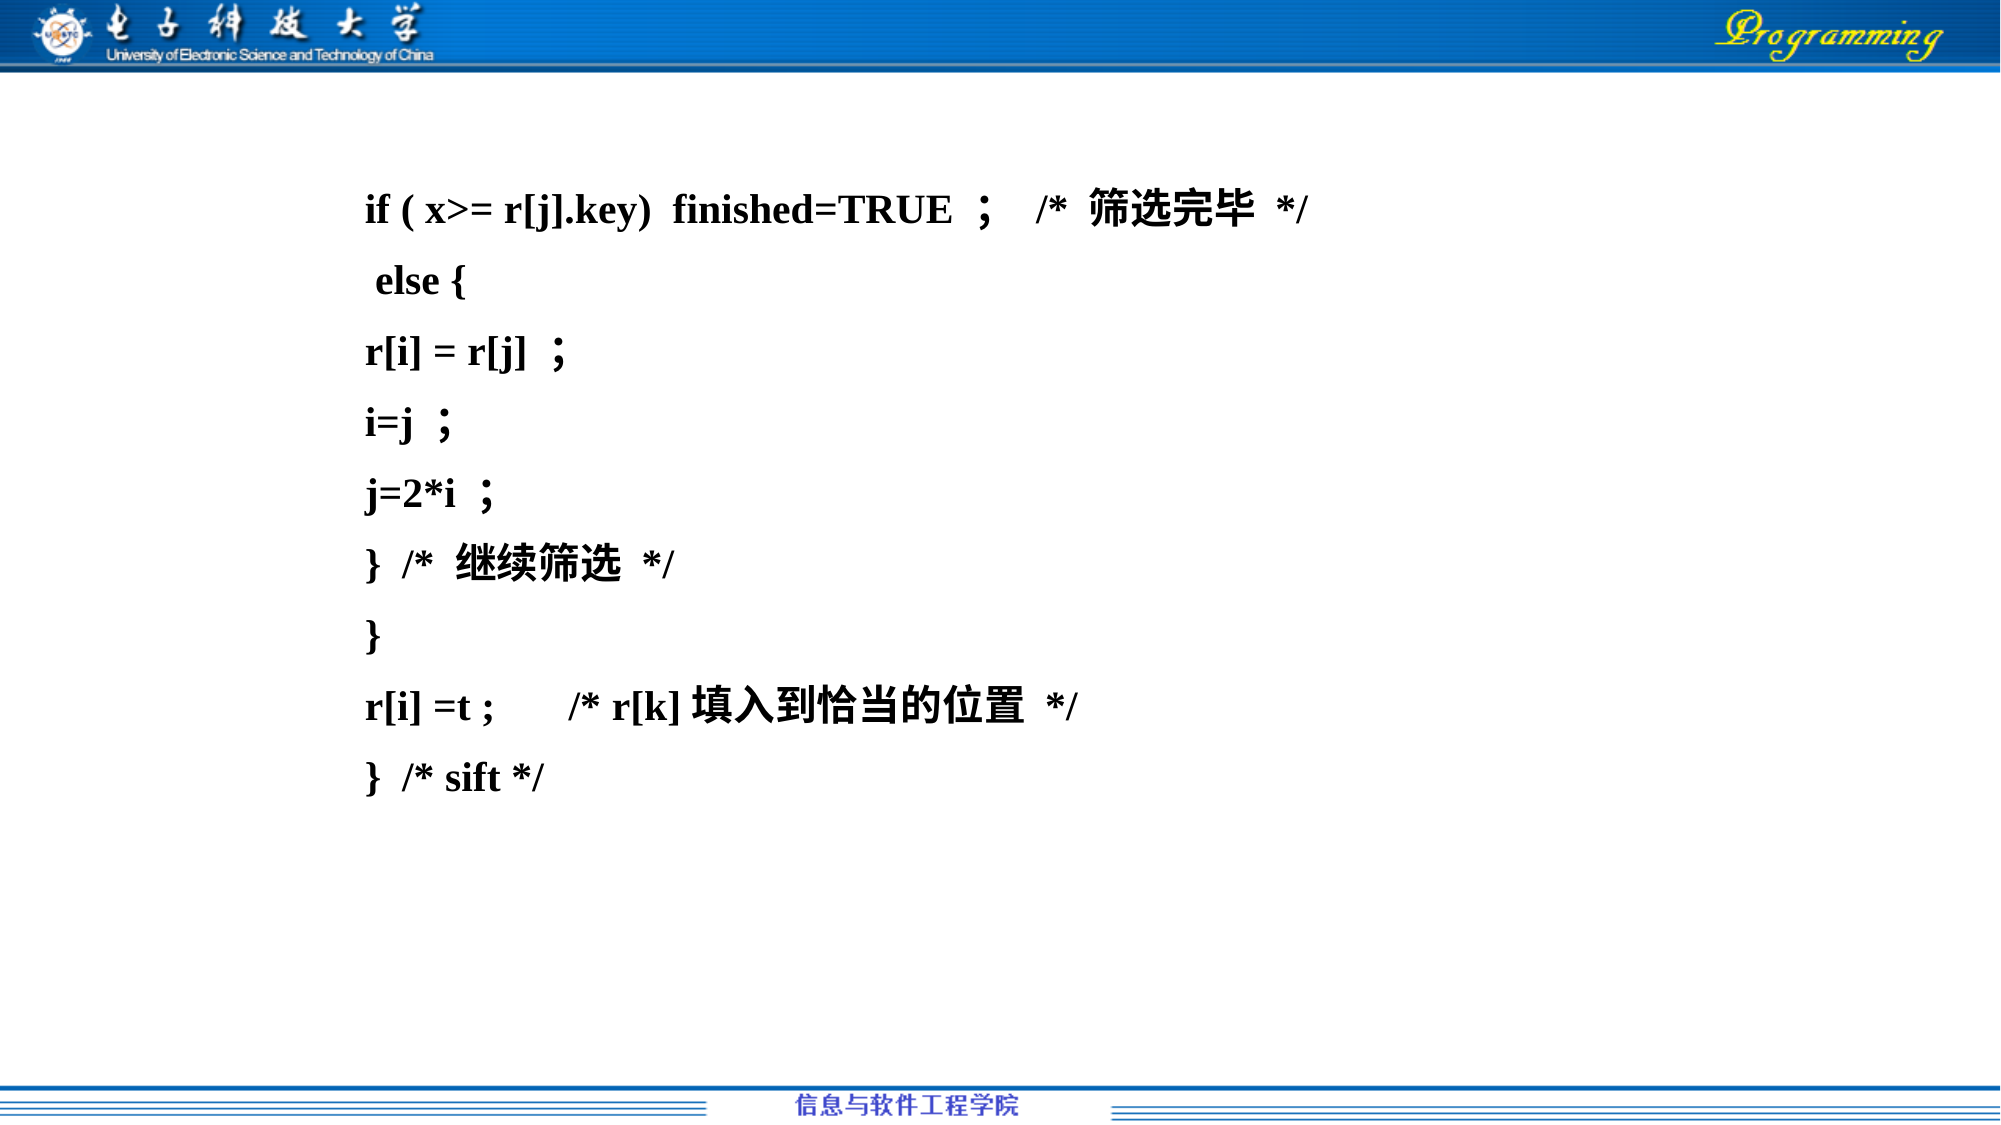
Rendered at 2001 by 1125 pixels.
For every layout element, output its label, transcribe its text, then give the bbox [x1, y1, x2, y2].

text_box if ( x>= r[j].key) finished=TRUE ； /* 筛选完毕 */ else { r[i] = r[j] ； i=j ； j=2*i ； } /* 继续筛选 */ } r[i] =t ; /* r[k]填入到恰当的位置 */ } /* sift */ [349, 174, 1700, 807]
picture [0, 0, 2001, 1125]
